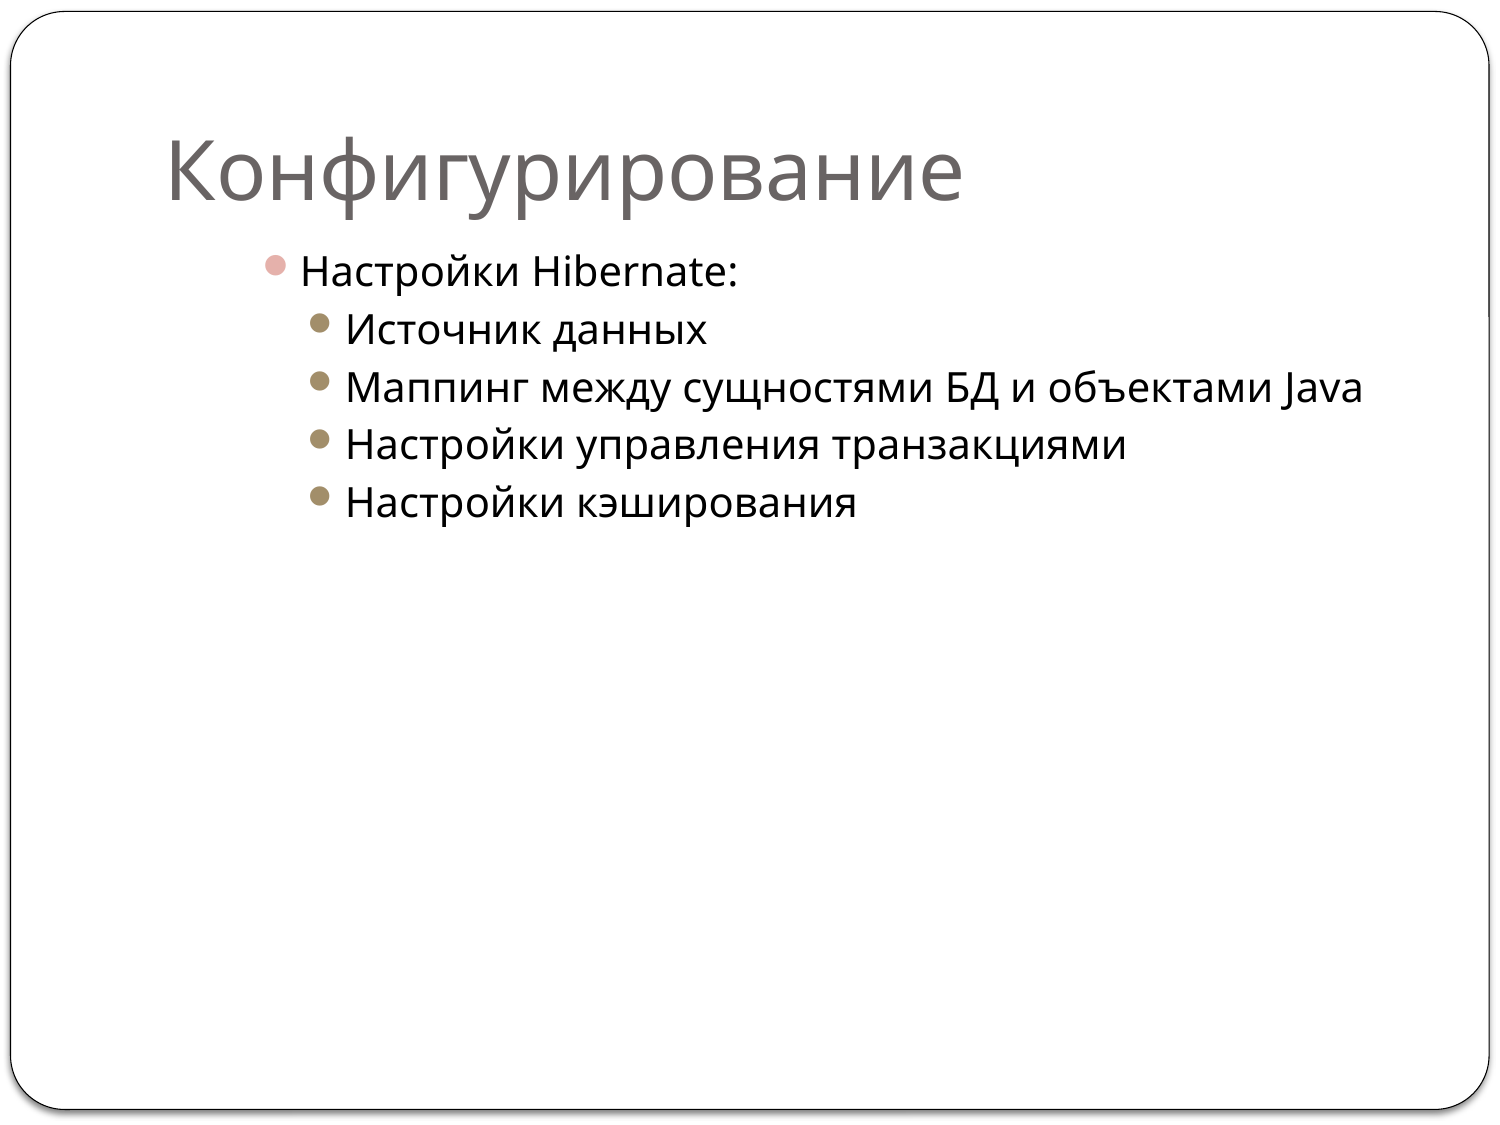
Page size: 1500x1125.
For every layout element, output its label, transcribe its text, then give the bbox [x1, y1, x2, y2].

list Настройки Hibernate: Источник данных Маппинг между сущностями БД и объектами Java Настройки управления транзакциями Настройки кэширования [150, 237, 1425, 988]
title Конфигурирование [150, 45, 1425, 233]
